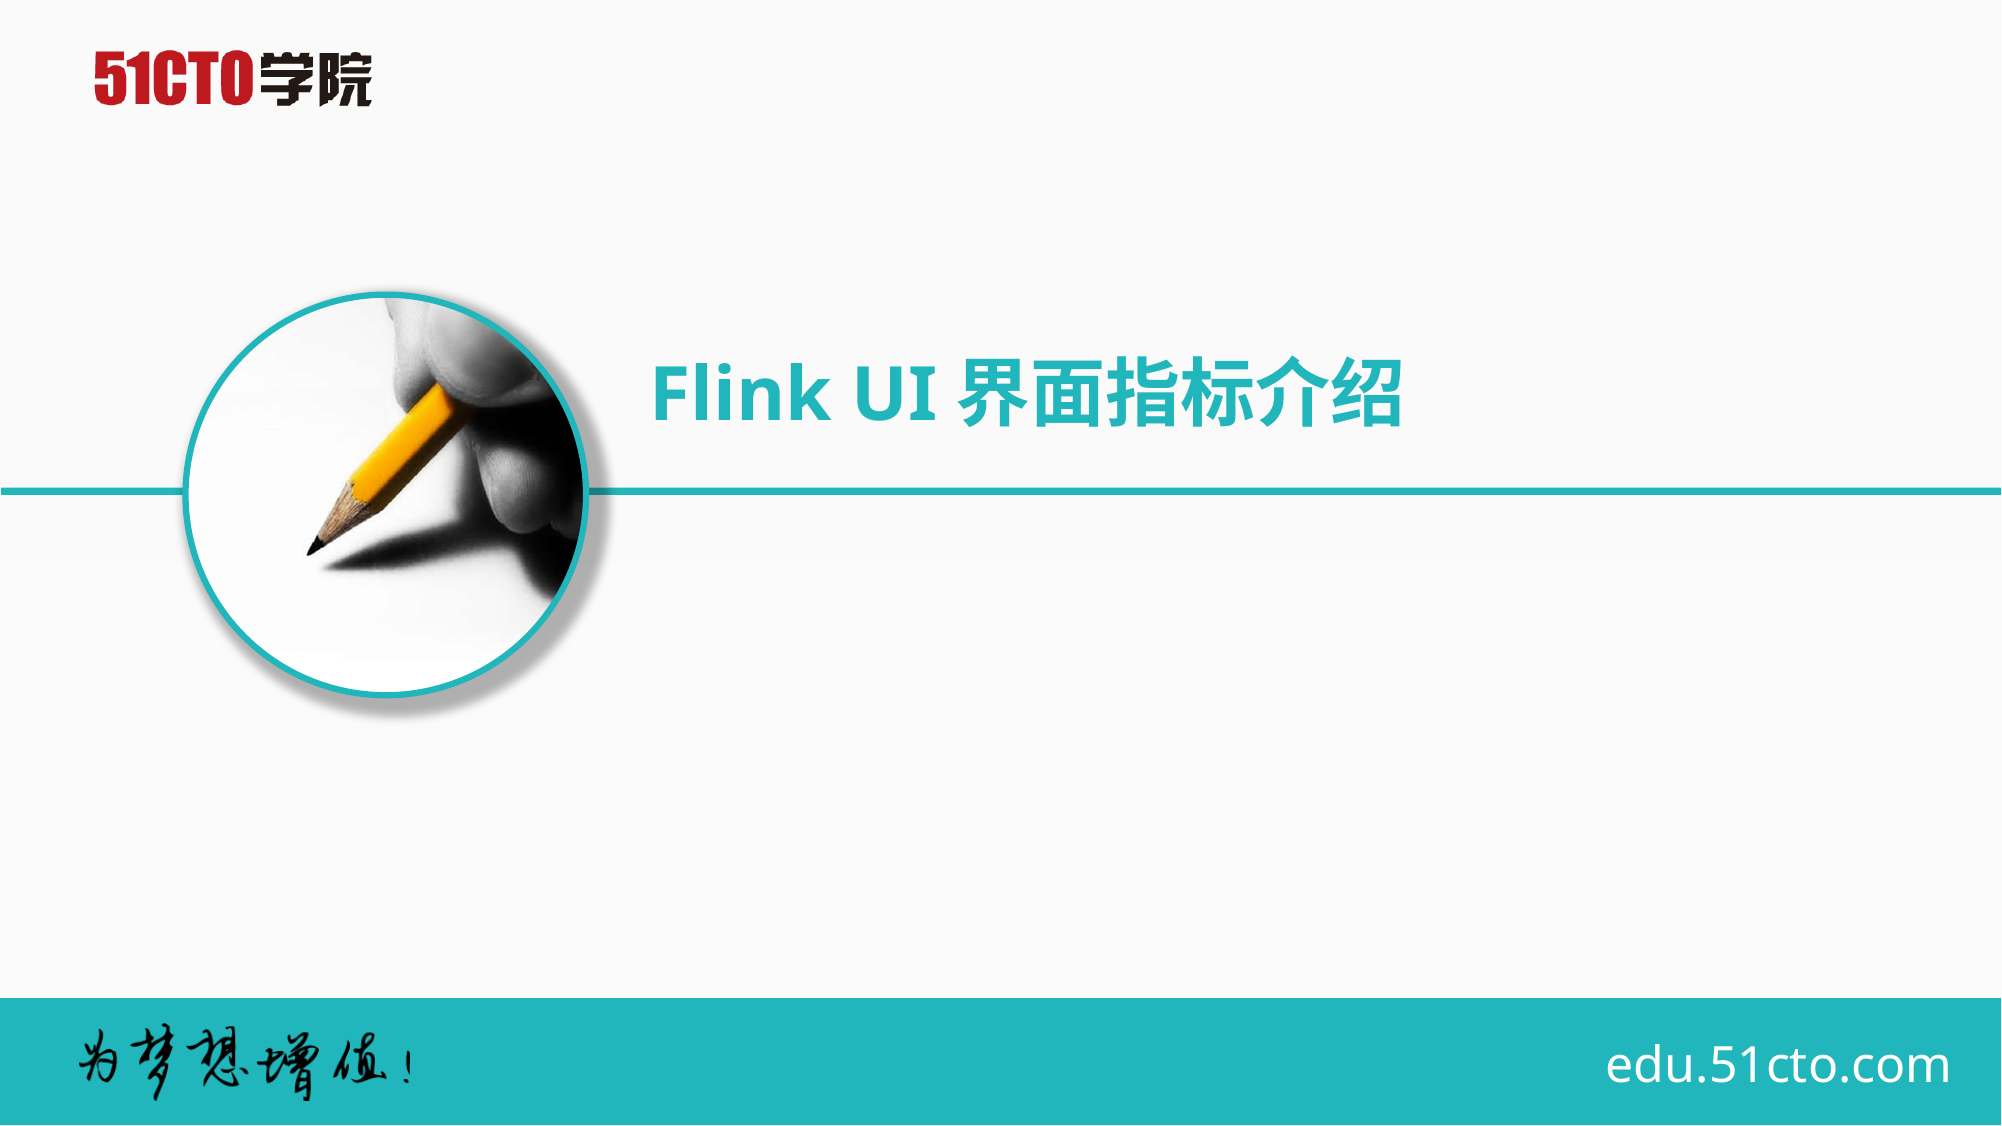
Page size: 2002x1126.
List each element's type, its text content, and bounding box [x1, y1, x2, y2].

picture [79, 1023, 410, 1101]
picture [189, 298, 582, 692]
picture [90, 42, 375, 111]
list Flink UI界面指标介绍 [634, 338, 2001, 444]
